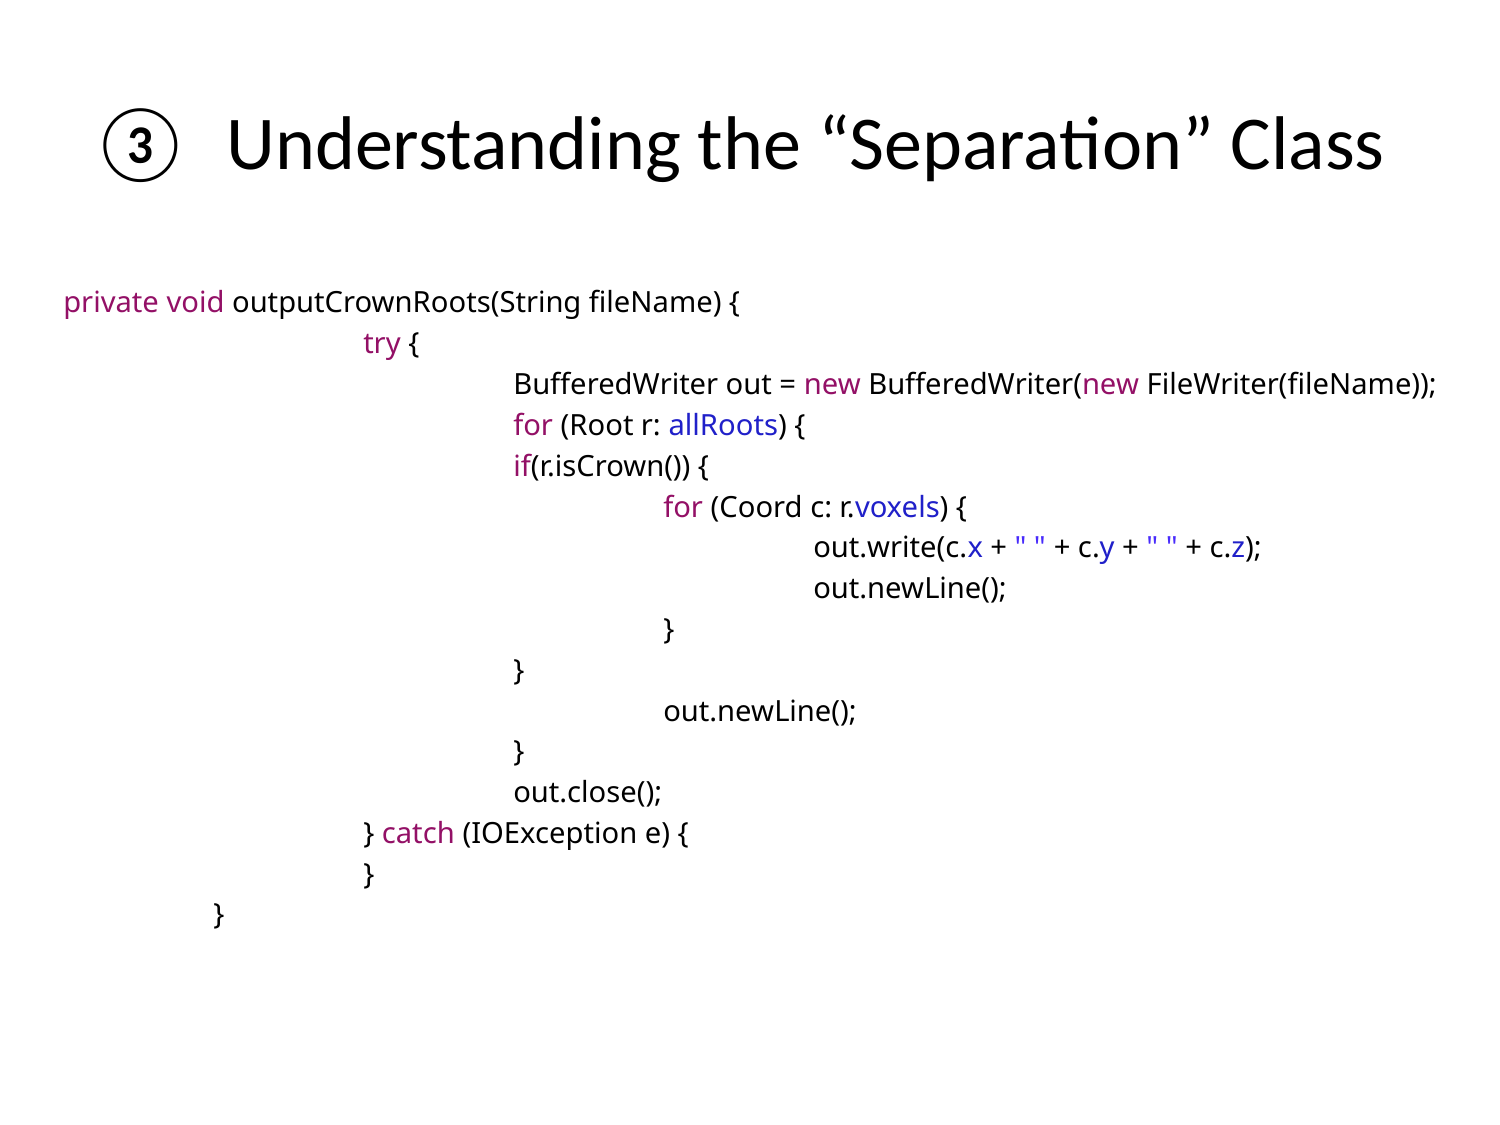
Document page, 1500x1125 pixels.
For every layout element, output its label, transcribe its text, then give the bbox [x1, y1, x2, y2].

title Understanding the “Separation” Class [75, 45, 1425, 233]
list private void outputCrownRoots(String fileName) { try { BufferedWriter out = new BufferedWriter(new FileWriter(fileName)); for (Root r: allRoots) { if(r.isCrown()) { for (Coord c: r.voxels) { out.write(c.x + " " + c.y + " " + c.z); out.newLine(); } } out.newLine(); } out.close(); } catch (IOException e) { } } [48, 276, 1500, 1047]
